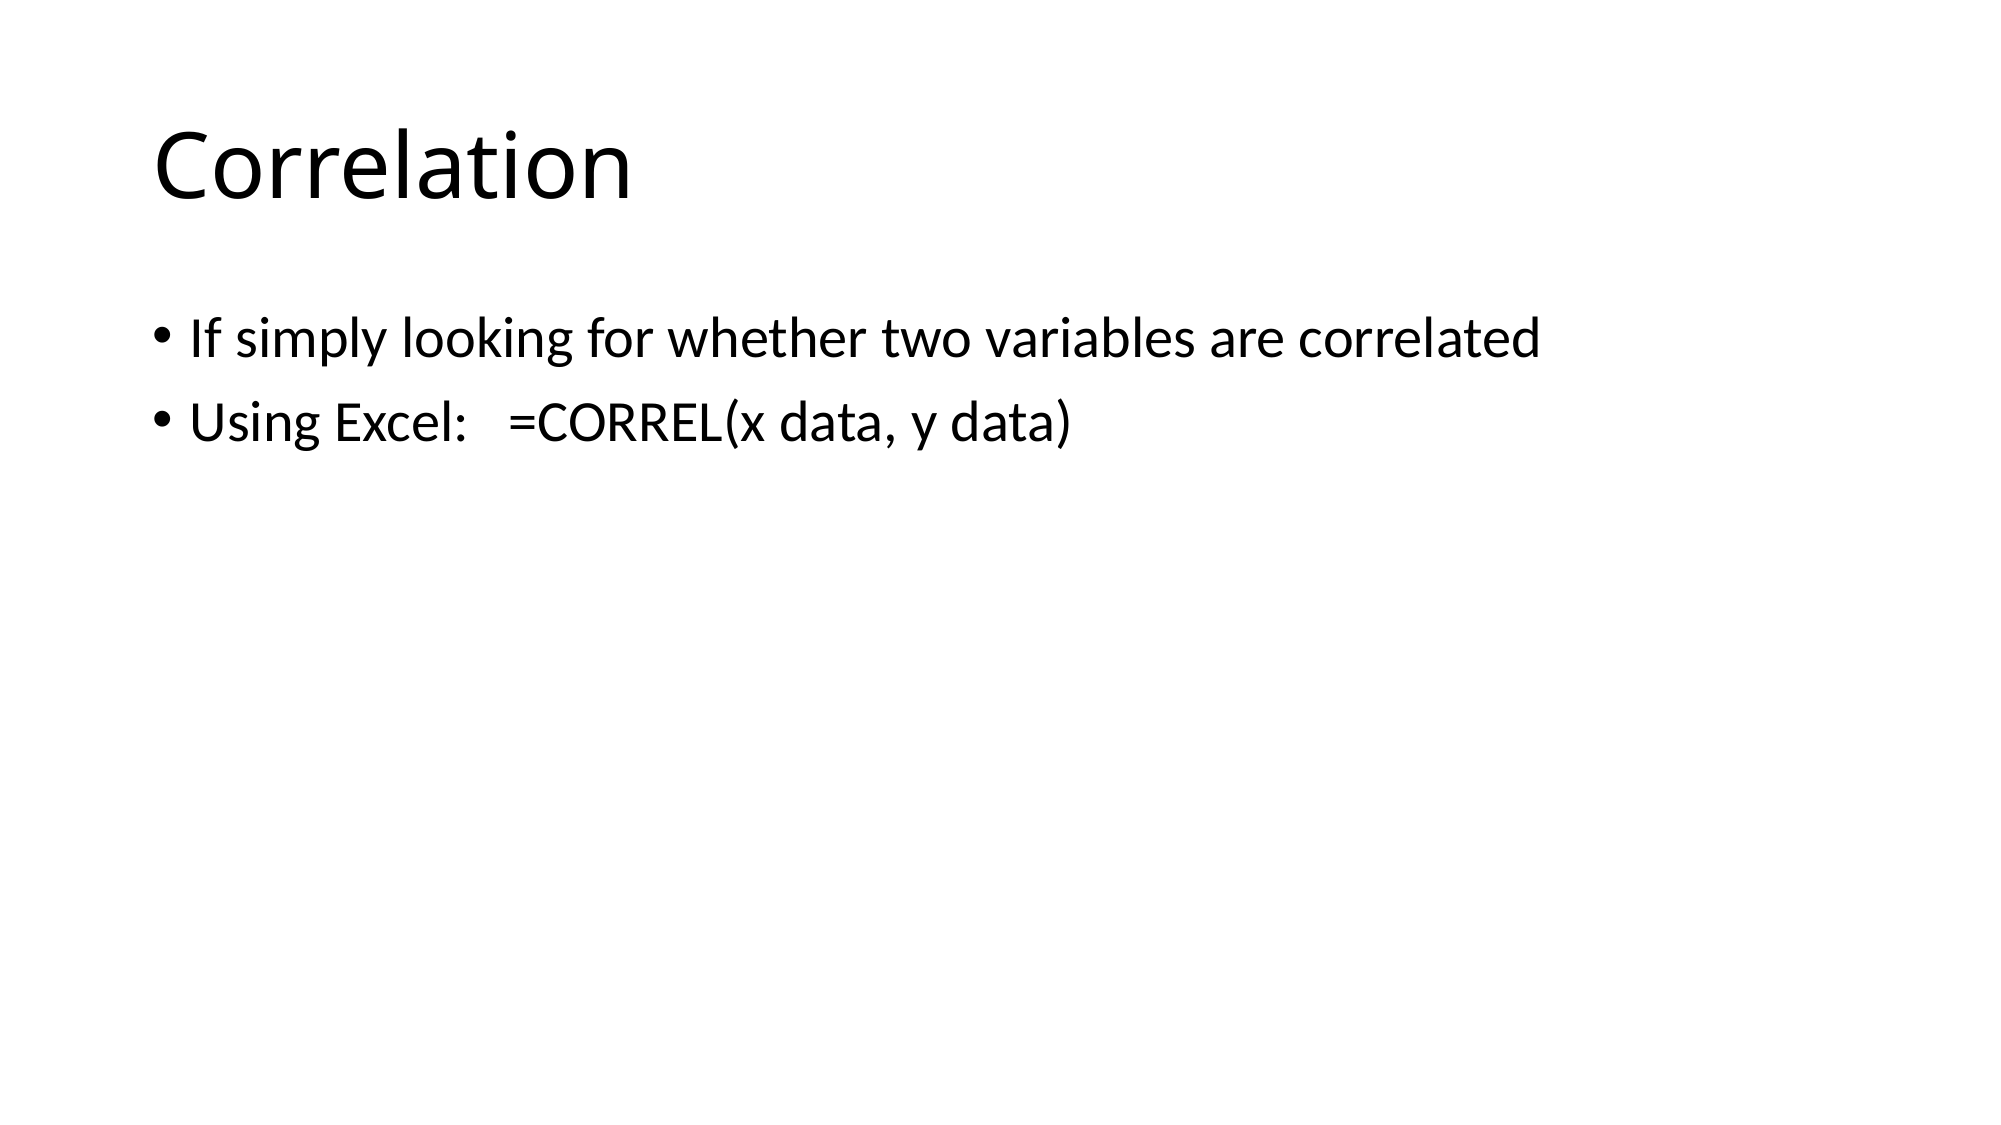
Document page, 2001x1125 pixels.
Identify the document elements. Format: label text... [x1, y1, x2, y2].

list If simply looking for whether two variables are correlated Using Excel: =CORREL(x data, y data) [137, 299, 1863, 1014]
title Correlation [137, 59, 1863, 278]
